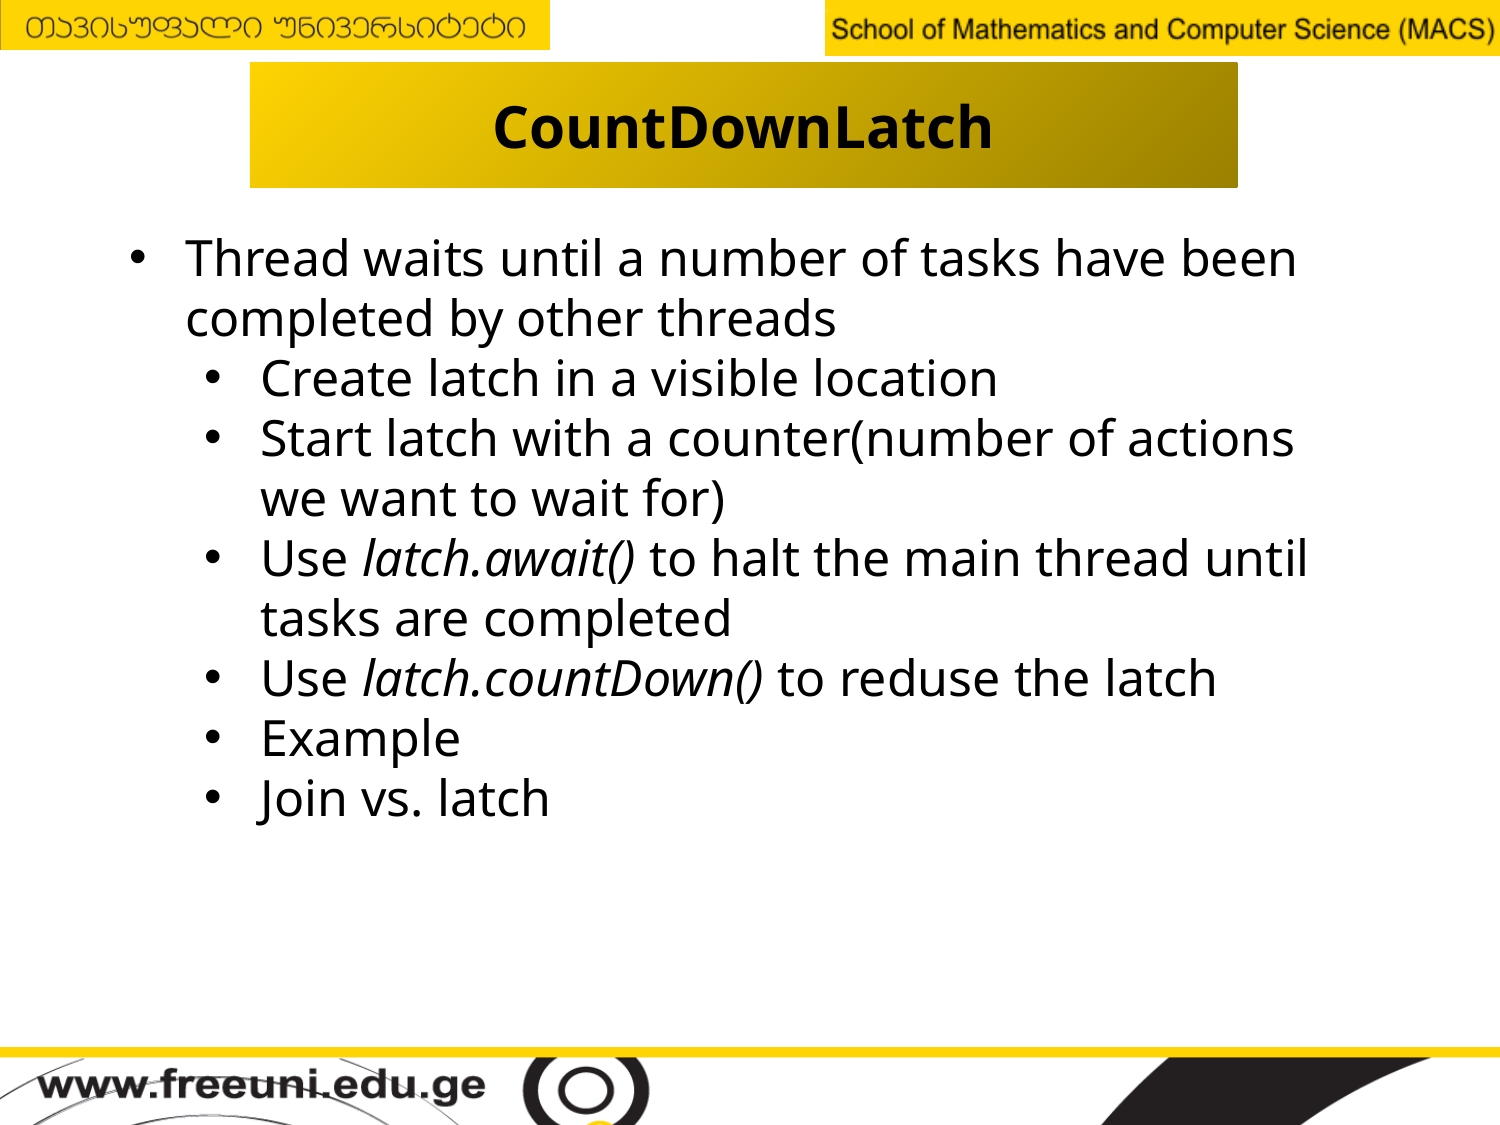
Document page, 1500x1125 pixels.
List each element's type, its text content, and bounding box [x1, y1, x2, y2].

text_box Thread waits until a number of tasks have been completed by other threads Create latch in a visible location Start latch with a counter(number of actions we want to wait for) Use latch.await() to halt the main thread until tasks are completed Use latch.countDown() to reduse the latch Example Join vs. latch [114, 219, 1336, 894]
picture [0, 1047, 1500, 1125]
text_box CountDownLatch [249, 62, 1238, 188]
picture [824, 0, 1500, 56]
picture [0, 0, 551, 50]
